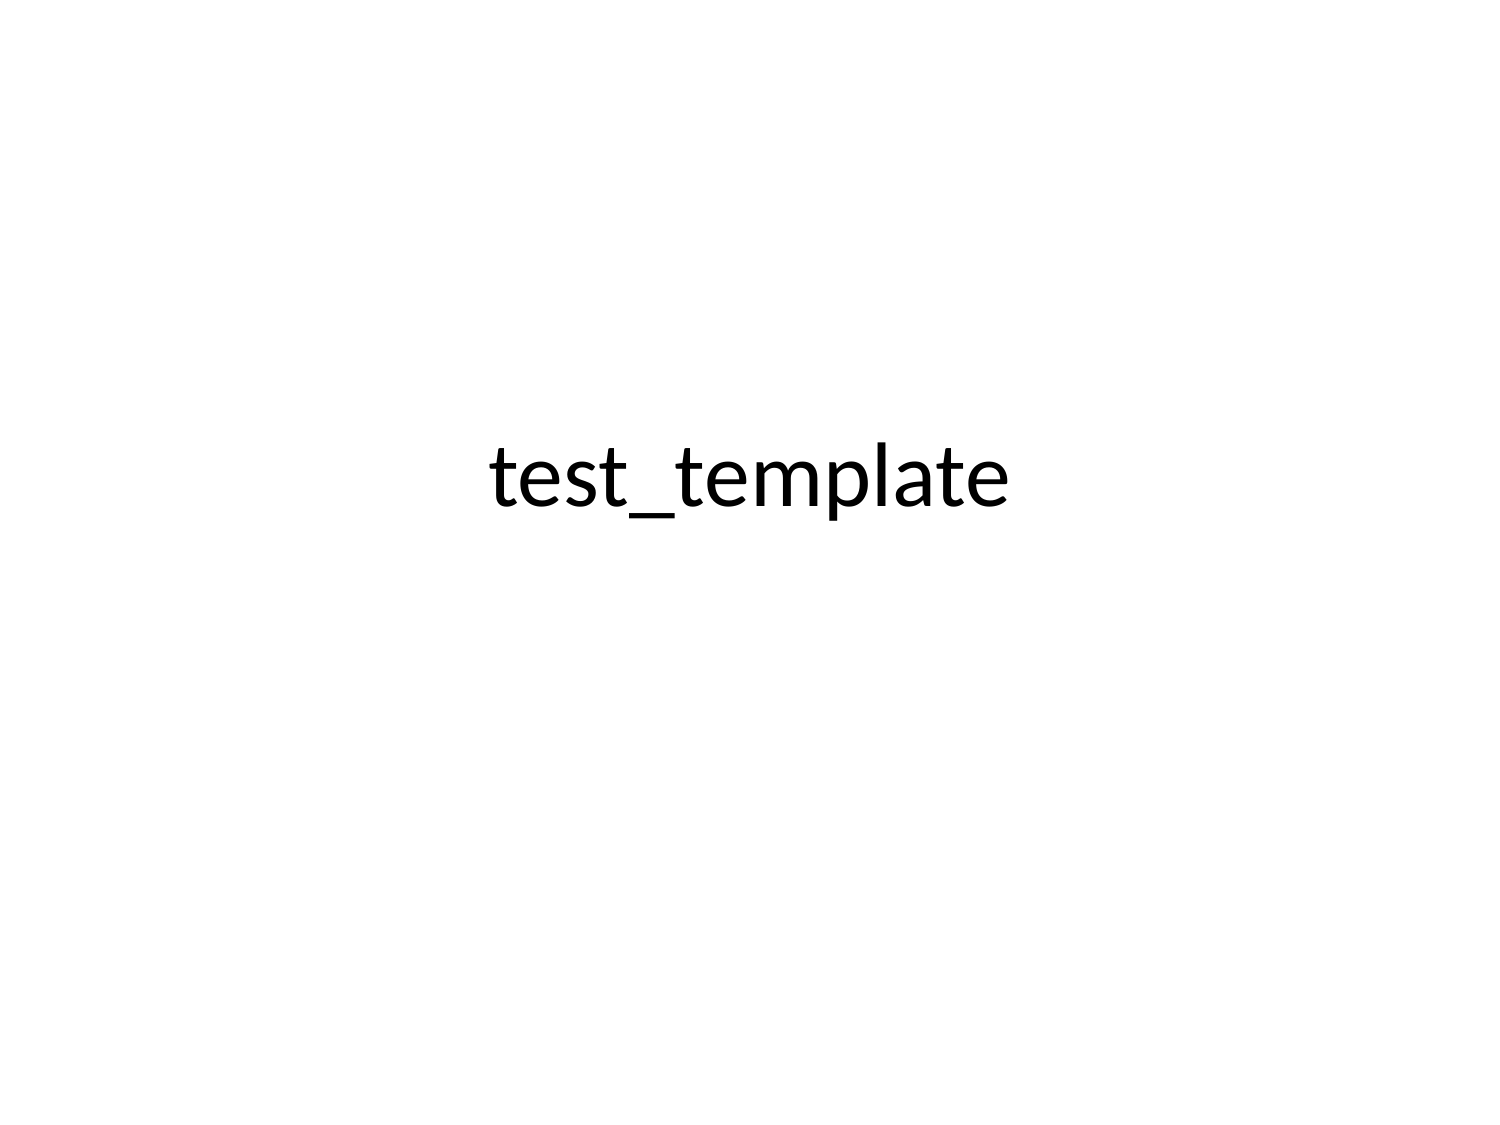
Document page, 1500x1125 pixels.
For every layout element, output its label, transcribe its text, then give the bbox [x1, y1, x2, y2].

title test_template [112, 349, 1388, 591]
